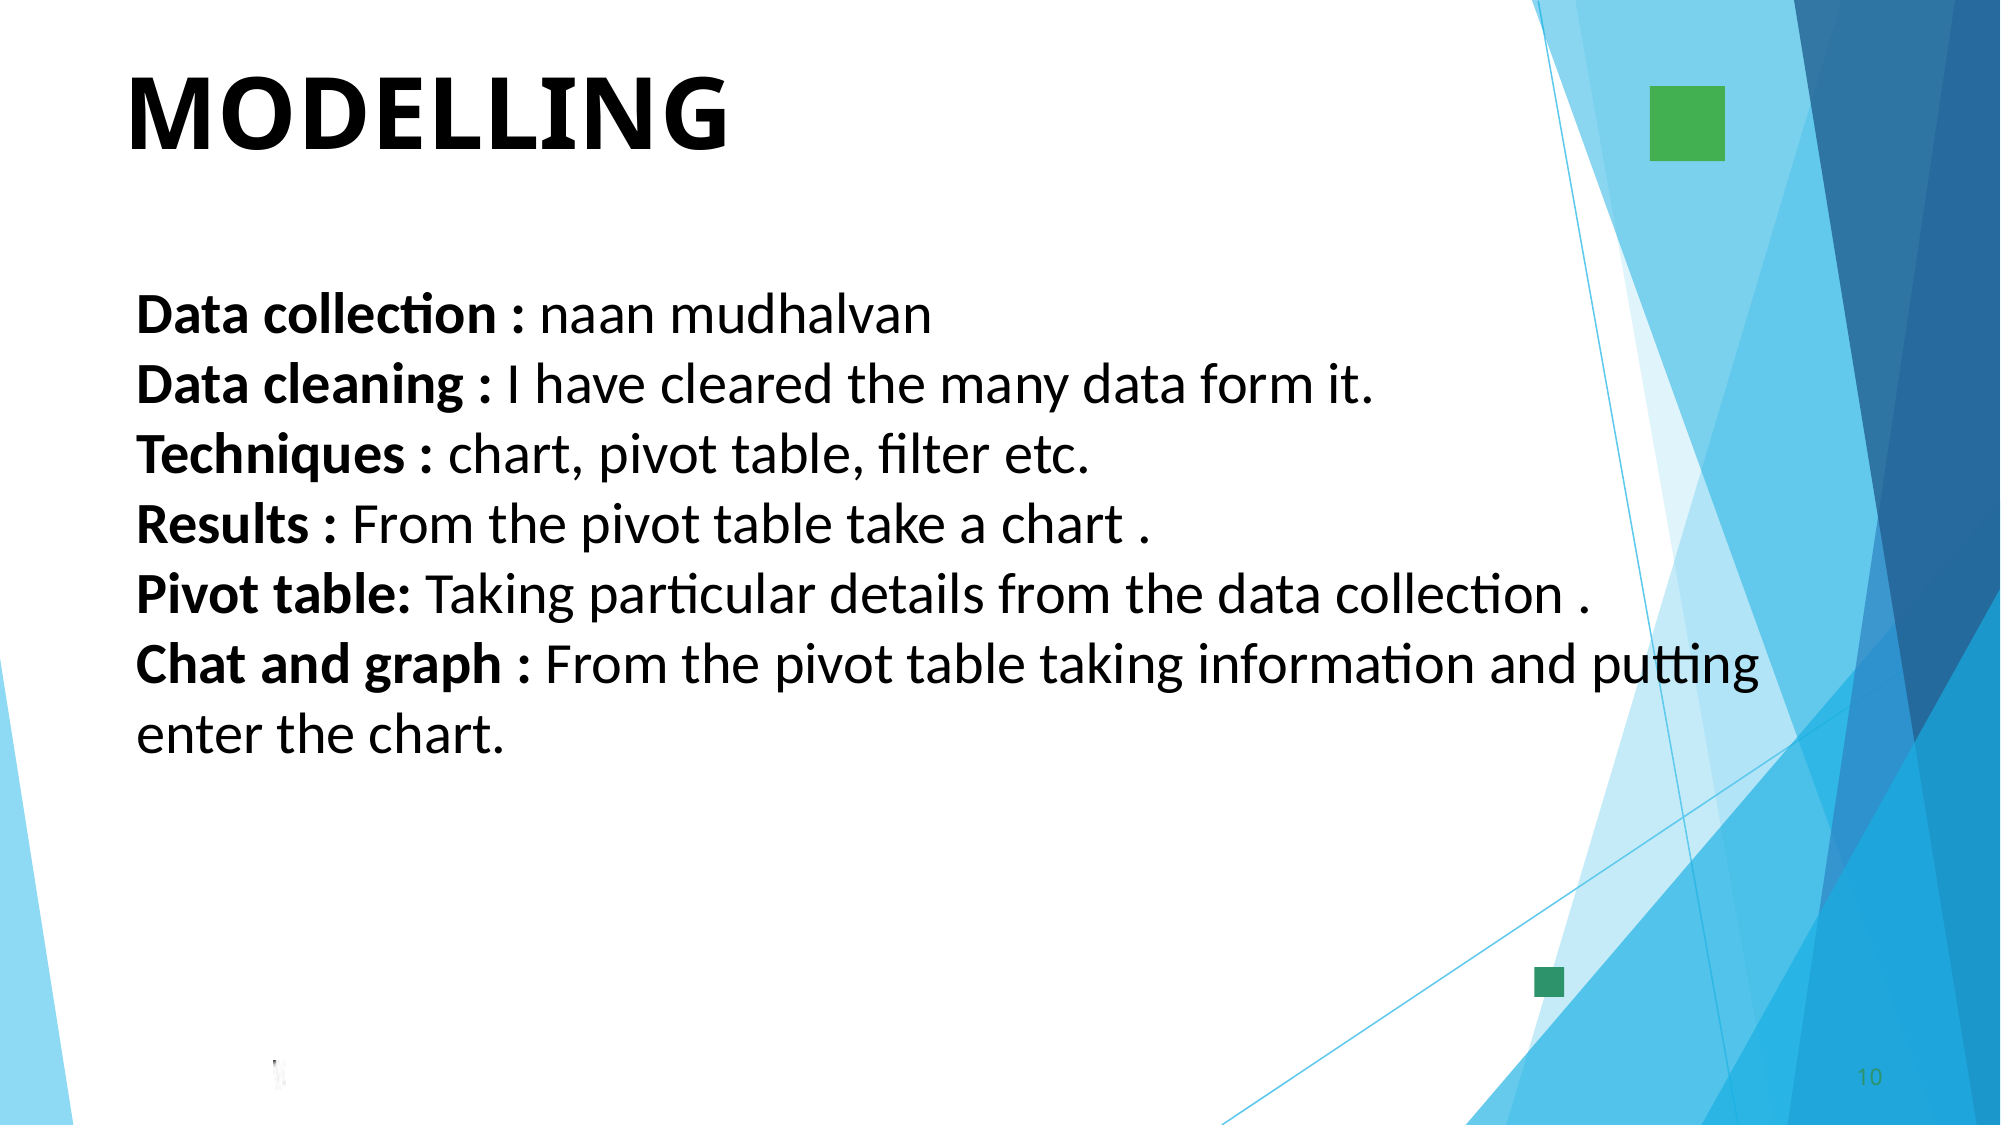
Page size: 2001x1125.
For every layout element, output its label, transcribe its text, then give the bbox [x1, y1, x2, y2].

text_box MODELLING [121, 47, 750, 170]
text_box [1649, 86, 1725, 162]
text_box Data collection : naan mudhalvan Data cleaning : I have cleared the many data form it. Techniques : chart, pivot table, filter etc. Results : From the pivot table take a chart . Pivot table: Taking particular details from the data collection . Chat and graph : From the pivot table taking information and putting enter the chart. [121, 267, 1785, 843]
text_box 10 [1849, 1061, 1888, 1095]
text_box [1534, 967, 1565, 997]
picture [273, 1060, 286, 1090]
